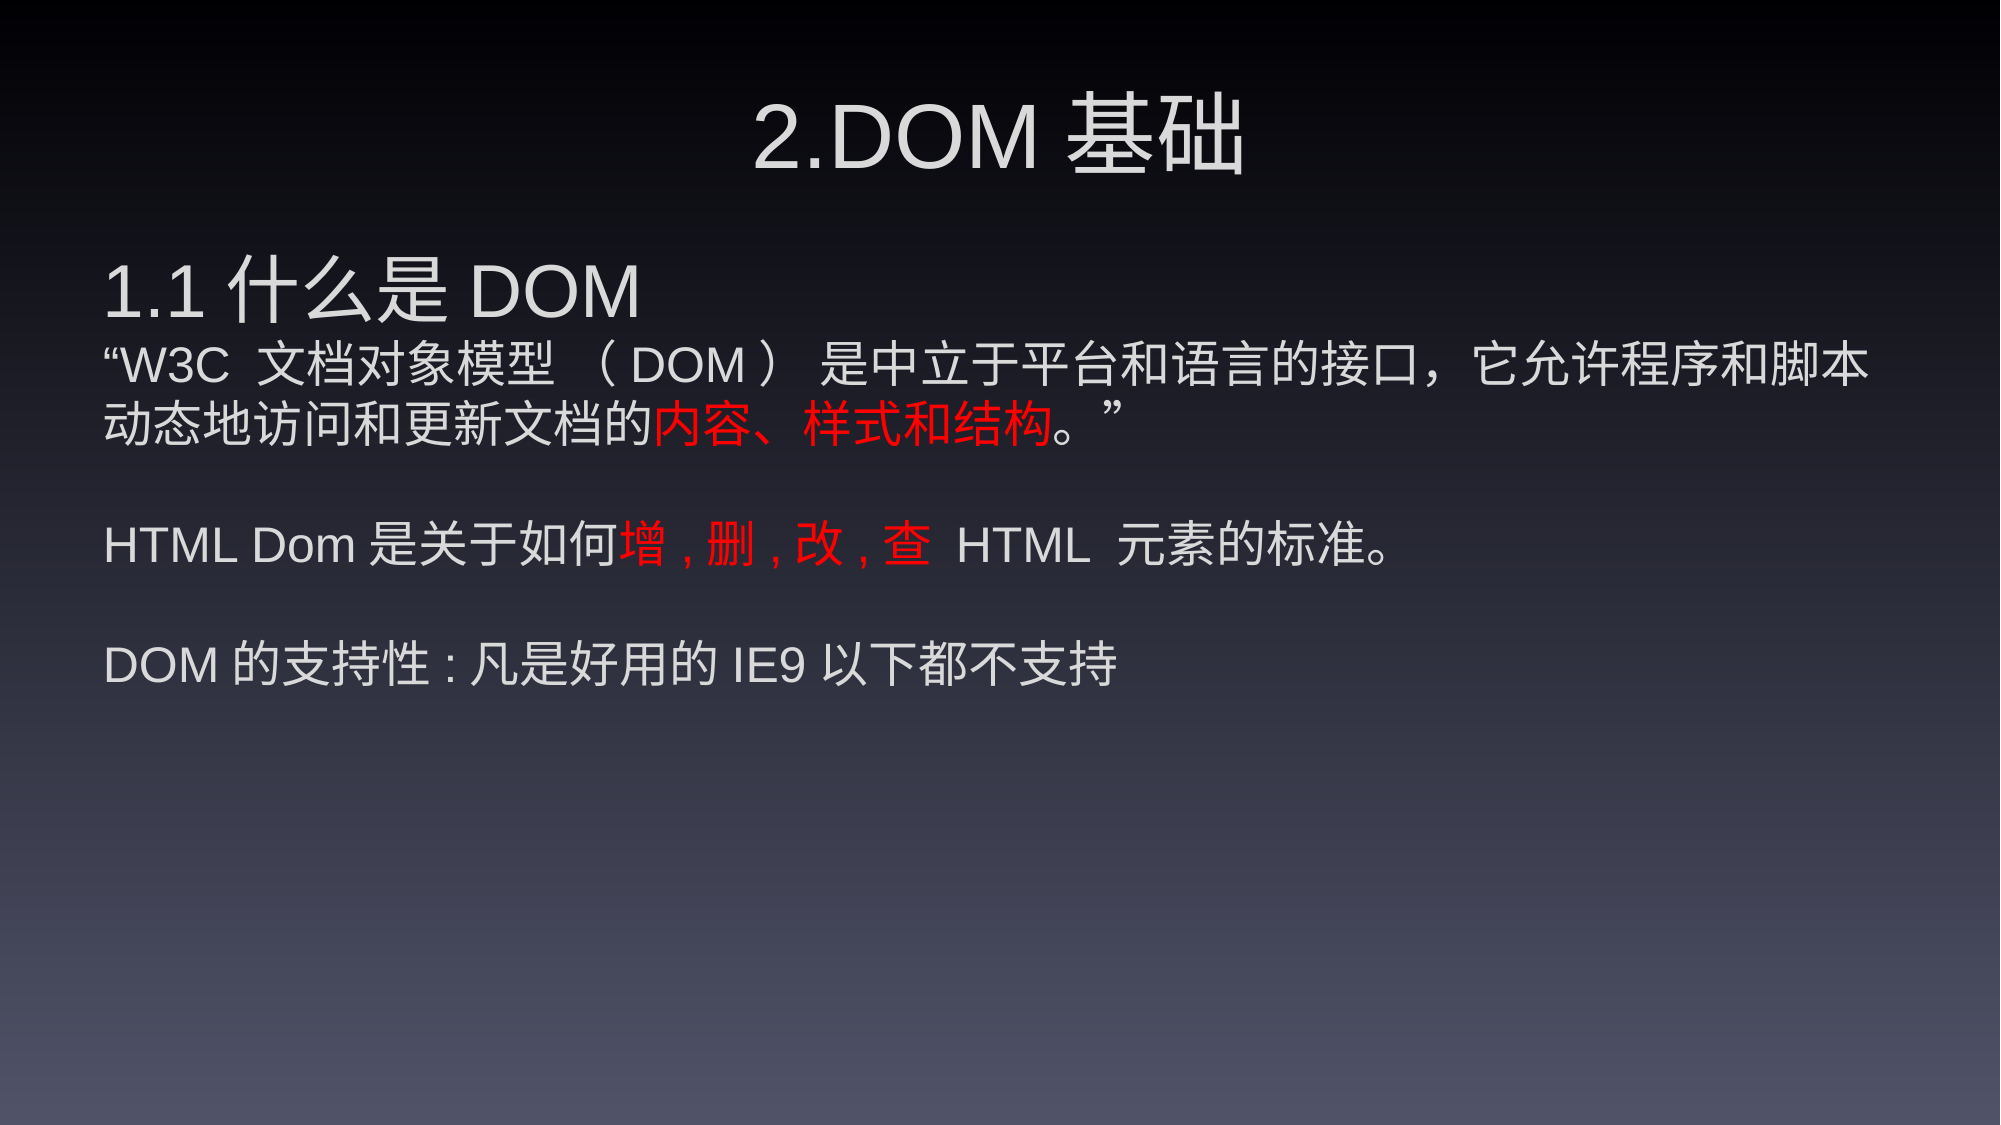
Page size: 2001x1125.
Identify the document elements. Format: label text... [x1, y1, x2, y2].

text_box 1.1什么是DOM “W3C 文档对象模型 （DOM） 是中立于平台和语言的接口，它允许程序和脚本动态地访问和更新文档的内容、样式和结构。” HTML Dom是关于如何增,删,改,查 HTML 元素的标准。 DOM的支持性:凡是好用的IE9以下都不支持 [87, 234, 1912, 1003]
text_box 2.DOM基础 [87, 69, 1912, 187]
